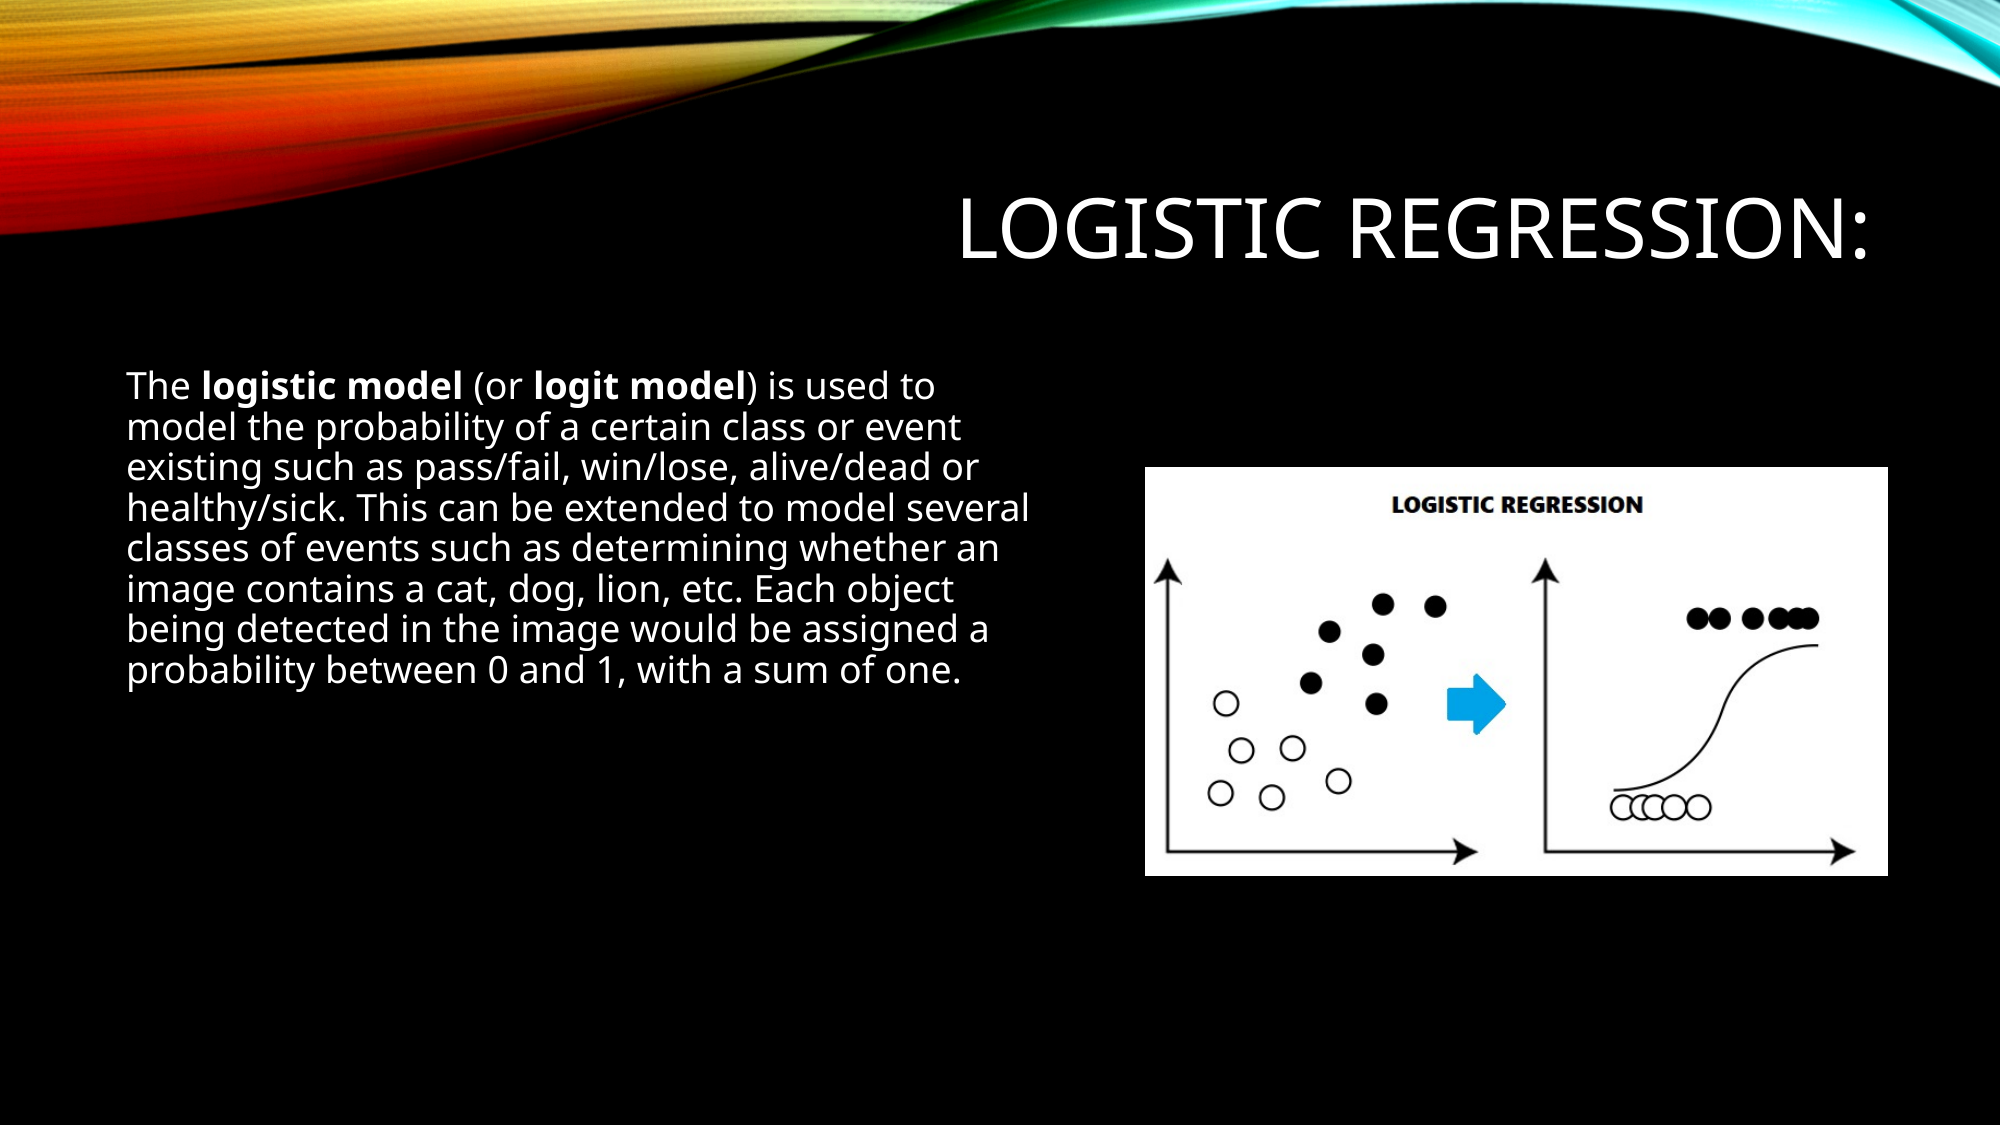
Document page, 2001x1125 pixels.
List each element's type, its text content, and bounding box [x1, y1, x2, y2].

picture [0, 0, 2000, 237]
title Logistic Regression: [474, 125, 1888, 338]
picture [1145, 467, 1888, 876]
list The logistic model (or logit model) is used to model the probability of a certain class or event existing such as pass/fail, win/lose, alive/dead or healthy/sick. This can be extended to model several classes of events such as determining whether an image contains a cat, dog, lion, etc. Each object being detected in the image would be assigned a probability between 0 and 1, with a sum of one. [111, 360, 1066, 1021]
